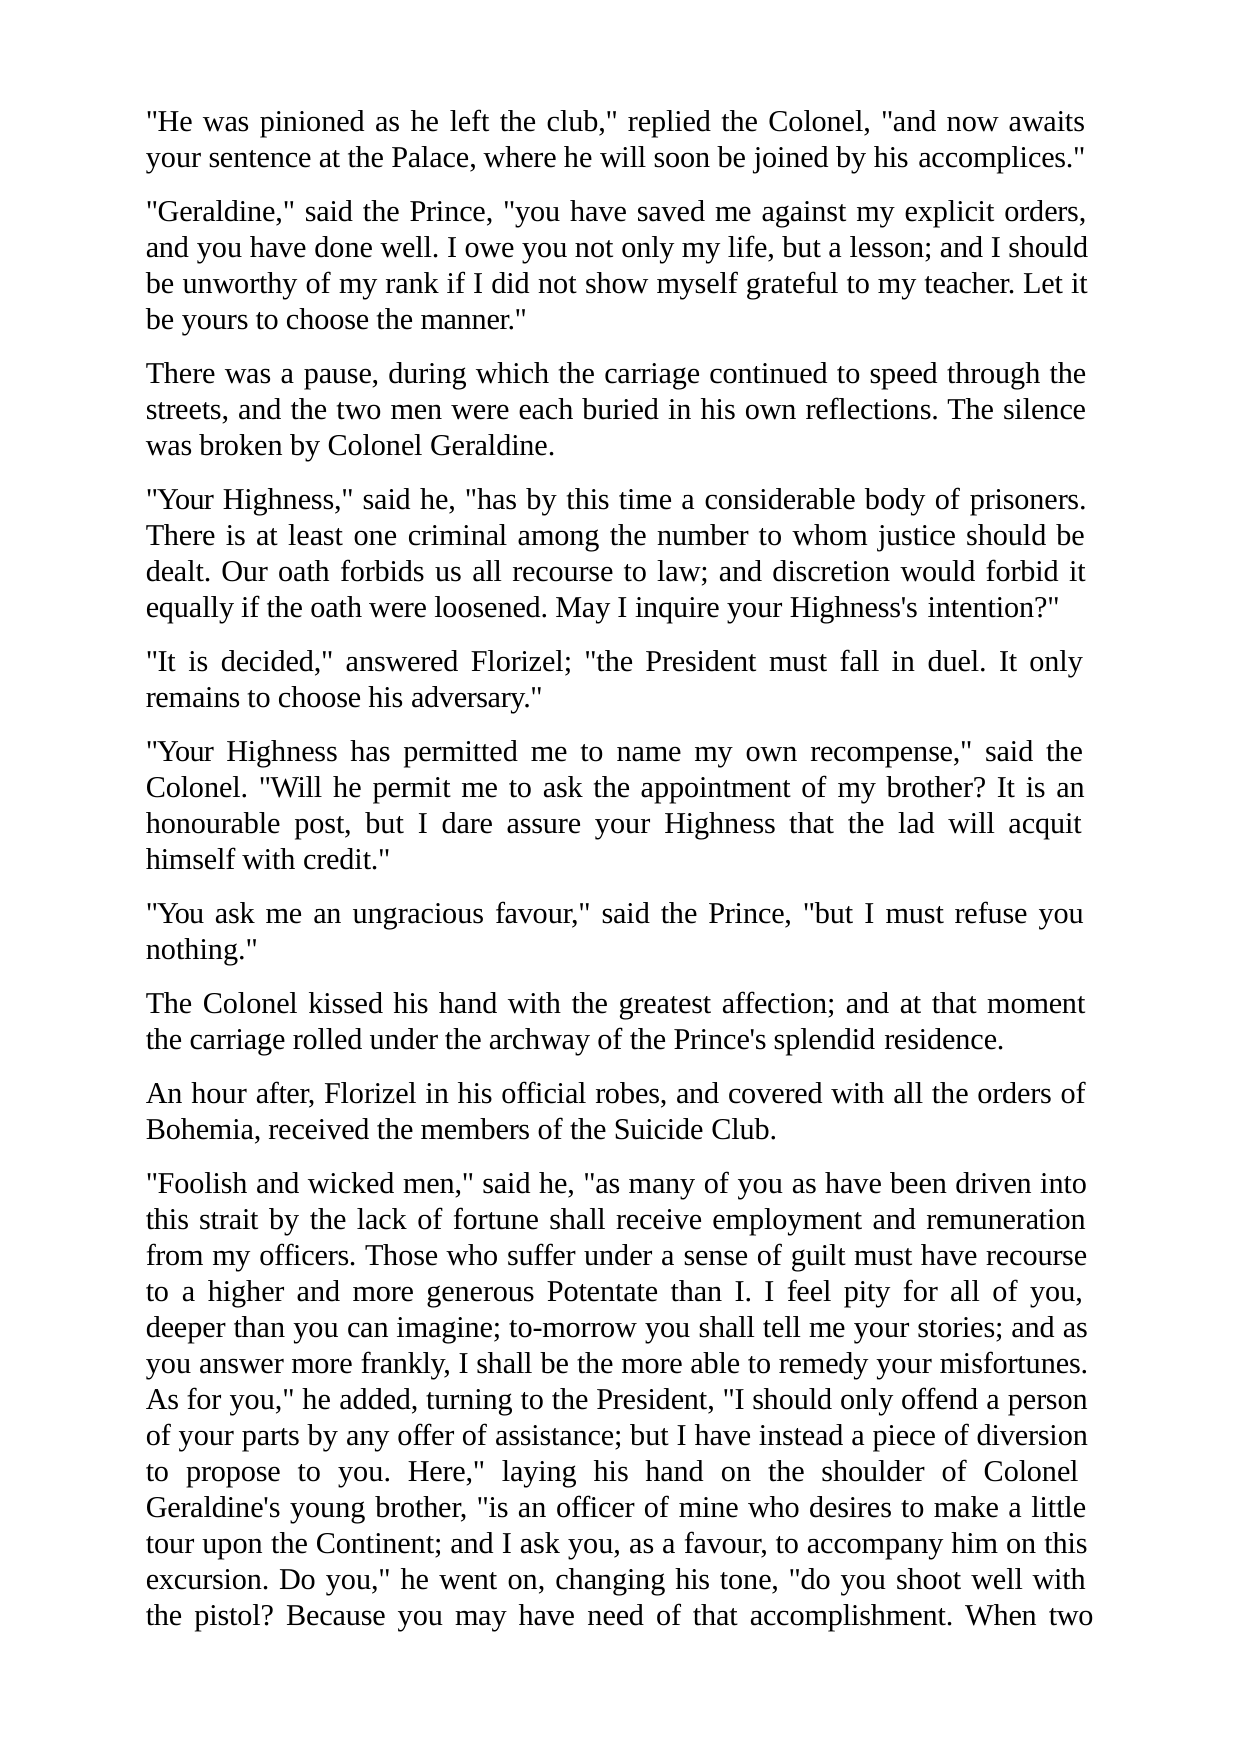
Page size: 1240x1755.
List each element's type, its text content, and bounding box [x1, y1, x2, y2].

text_box "He was pinioned as he left the club," replied the Colonel, "and now awaits your sentence at the Palace, where he will soon be joined by his accomplices." "Geraldine," said the Prince, "you have saved me against my explicit orders, and you have done well. I owe you not only my life, but a lesson; and I should be unworthy of my rank if I did not show myself grateful to my teacher. Let it be yours to choose the manner." There was a pause, during which the carriage continued to speed through the streets, and the two men were each buried in his own reflections. The silence was broken by Colonel Geraldine. "Your Highness," said he, "has by this time a considerable body of prisoners. There is at least one criminal among the number to whom justice should be dealt. Our oath forbids us all recourse to law; and discretion would forbid it equally if the oath were loosened. May I inquire your Highness's intention?" "It is decided," answered Florizel; "the President must fall in duel. It only remains to choose his adversary." "Your Highness has permitted me to name my own recompense," said the Colonel. "Will he permit me to ask the appointment of my brother? It is an honourable post, but I dare assure your Highness that the lad will acquit himself with credit." "You ask me an ungracious favour," said the Prince, "but I must refuse you nothing." The Colonel kissed his hand with the greatest affection; and at that moment the carriage rolled under the archway of the Prince's splendid residence. An hour after, Florizel in his official robes, and covered with all the orders of Bohemia, received the members of the Suicide Club. "Foolish and wicked men," said he, "as many of you as have been driven into this strait by the lack of fortune shall receive employment and remuneration from my officers. Those who suffer under a sense of guilt must have recourse to a higher and more generous Potentate than I. I feel pity for all of you, deeper than you can imagine; to-morrow you shall tell me your stories; and as you answer more frankly, I shall be the more able to remedy your misfortunes. As for you," he added, turning to the President, "I should only offend a person of your parts by any offer of assistance; but I have instead a piece of diversion to propose to you. Here," laying his hand on the shoulder of Colonel Geraldine's young brother, "is an officer of mine who desires to make a little tour upon the Continent; and I ask you, as a favour, to accompany him on this excursion. Do you," he went on, changing his tone, "do you shoot well with the pistol? Because you may have need of that accomplishment. When two [143, 98, 1097, 1632]
